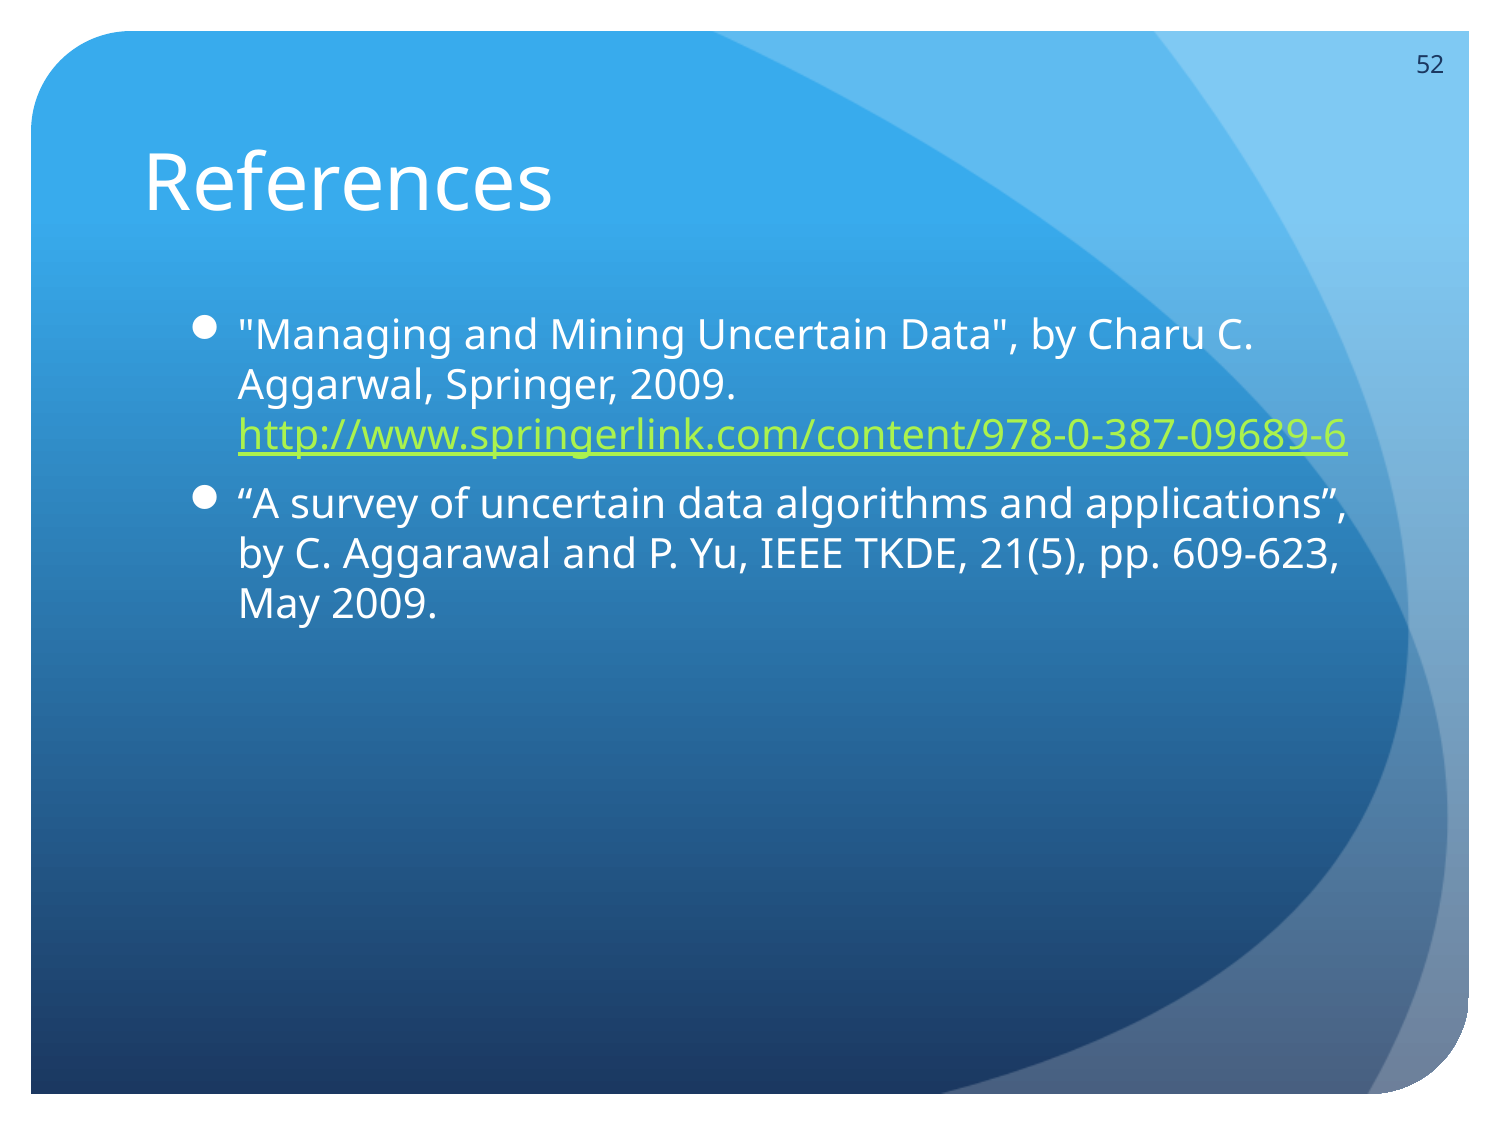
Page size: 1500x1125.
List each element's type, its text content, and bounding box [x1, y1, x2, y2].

list "Managing and Mining Uncertain Data", by Charu C. Aggarwal, Springer, 2009. http://www.springerlink.com/content/978-0-387-09689-6 “A survey of uncertain data algorithms and applications”, by C. Aggarawal and P. Yu, IEEE TKDE, 21(5), pp. 609-623, May 2009. [127, 299, 1372, 991]
title References [127, 62, 1372, 234]
slide_number 52 [1378, 36, 1460, 96]
picture [24, 30, 1473, 1094]
